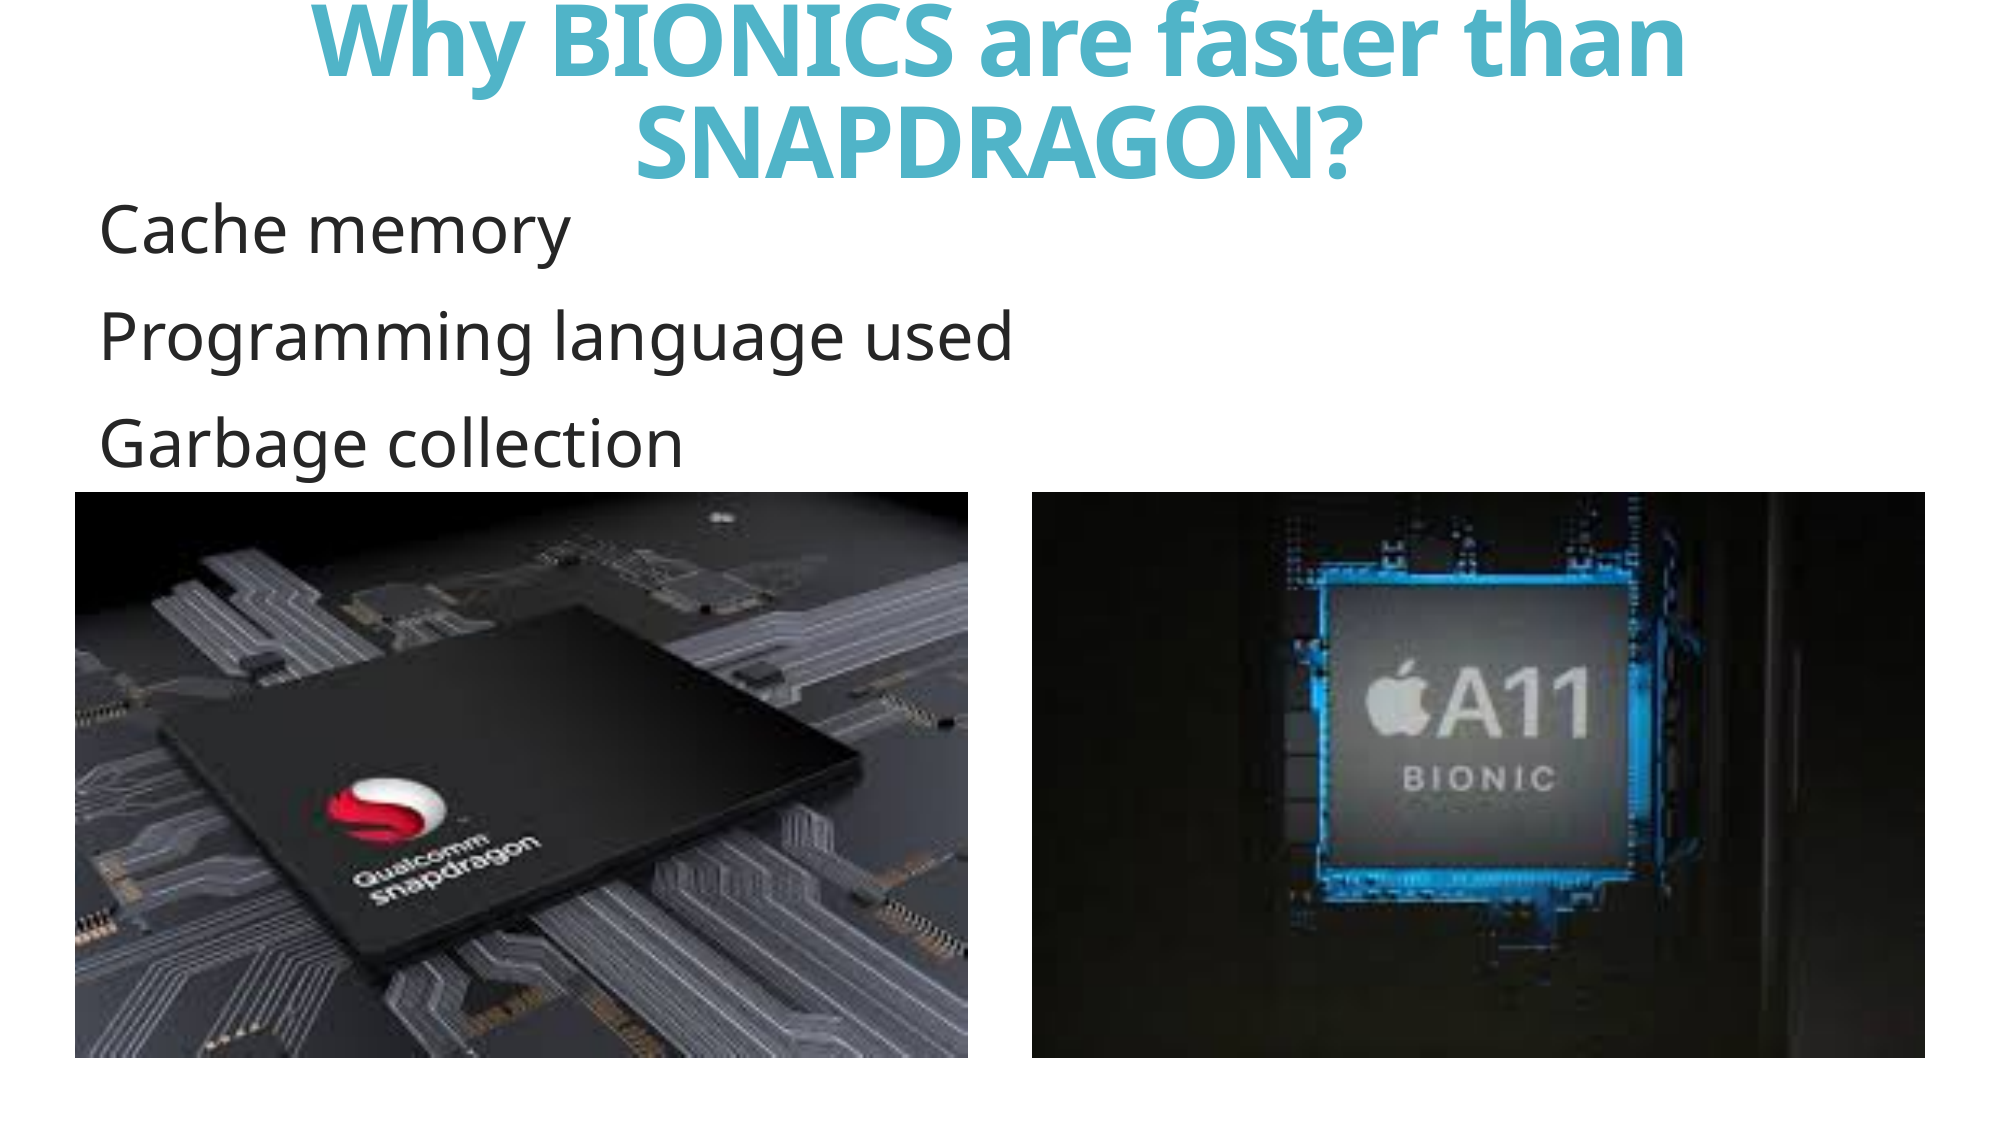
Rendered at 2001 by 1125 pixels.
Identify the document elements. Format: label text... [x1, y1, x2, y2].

list Cache memory Programming language used Garbage collection [65, 179, 2000, 1125]
title Why BIONICS are faster than SNAPDRAGON? [0, 0, 2000, 194]
picture [1032, 492, 1925, 1059]
picture [74, 492, 968, 1059]
